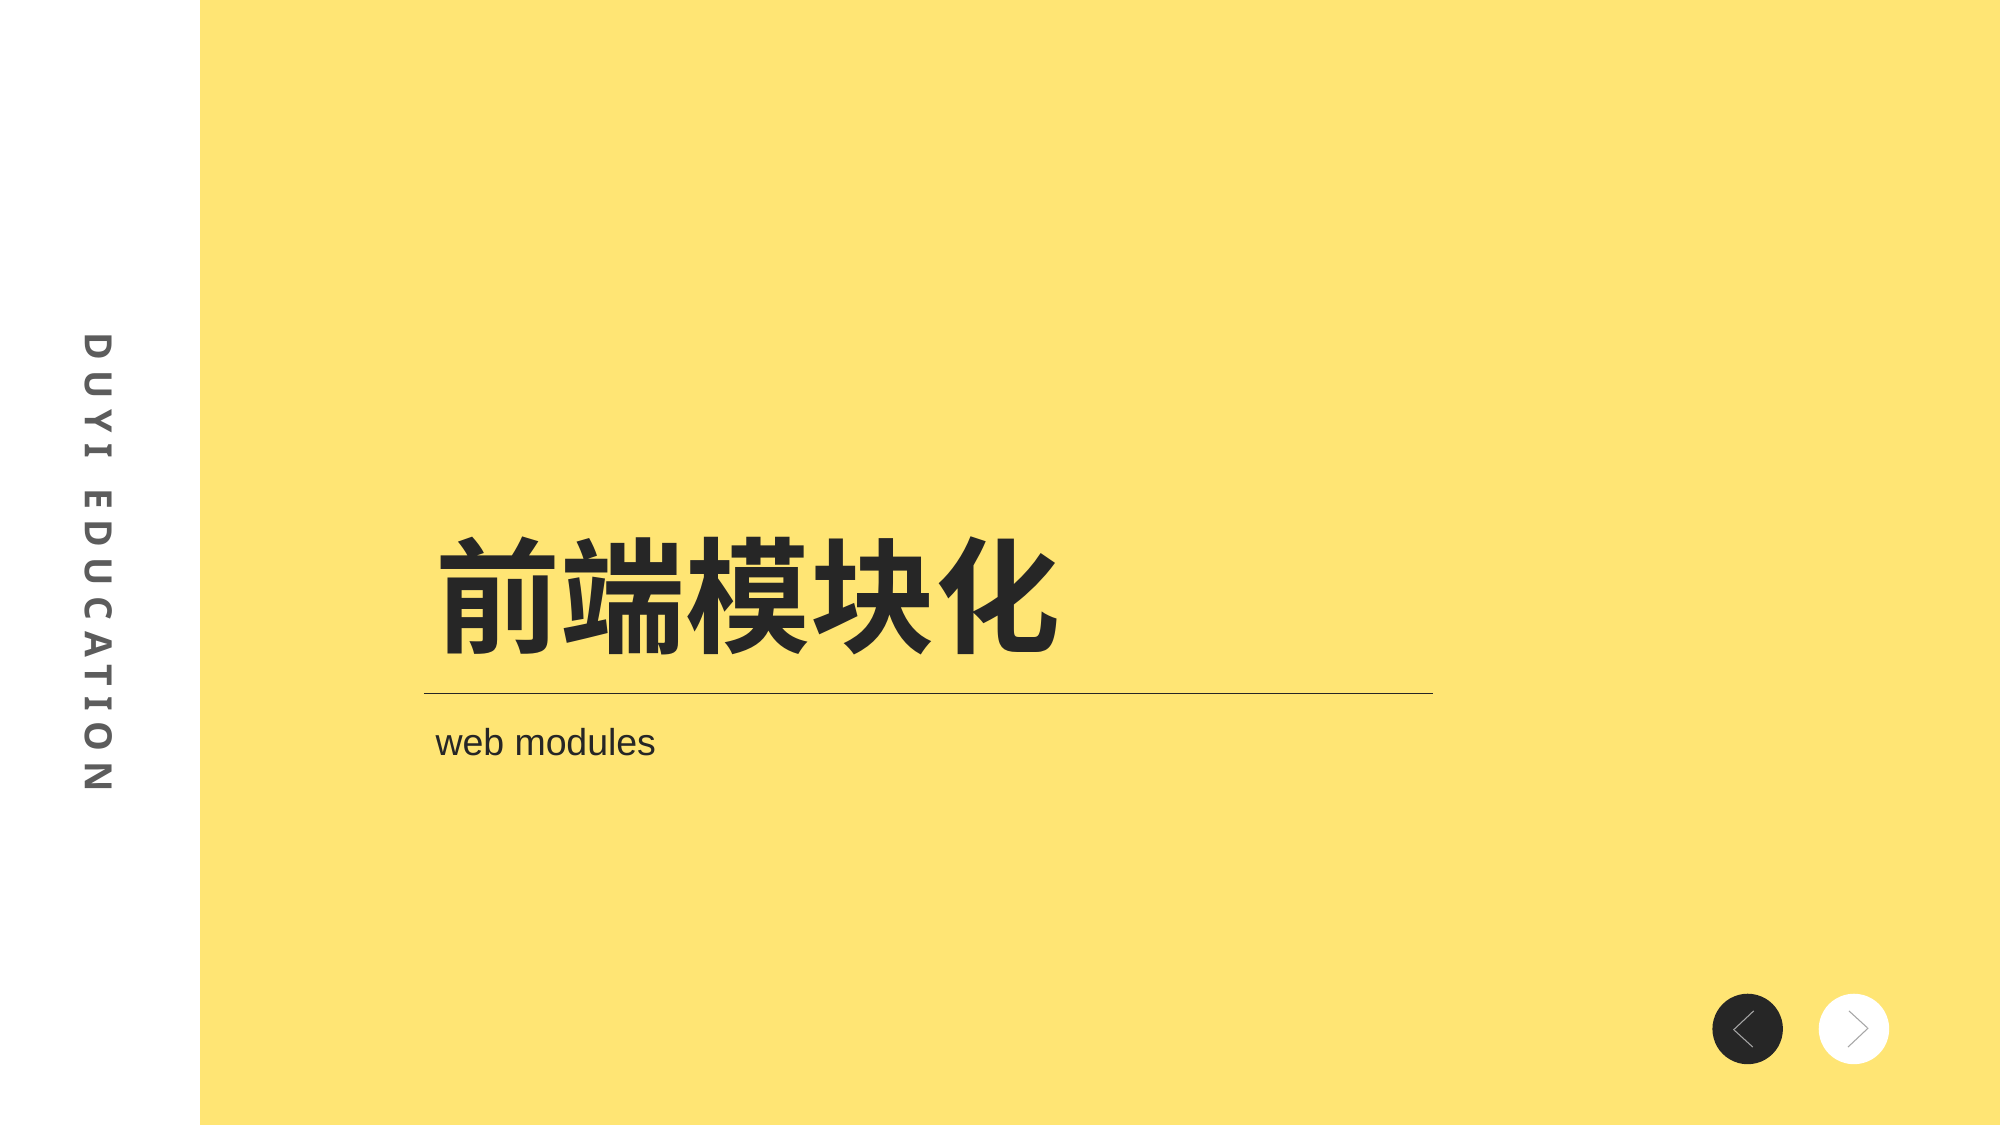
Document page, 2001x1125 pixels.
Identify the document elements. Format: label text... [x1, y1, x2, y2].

subtitle web modules [420, 715, 1513, 871]
title 前端模块化 [420, 513, 1513, 694]
text_box DUYI EDUCATION [0, 0, 201, 1125]
